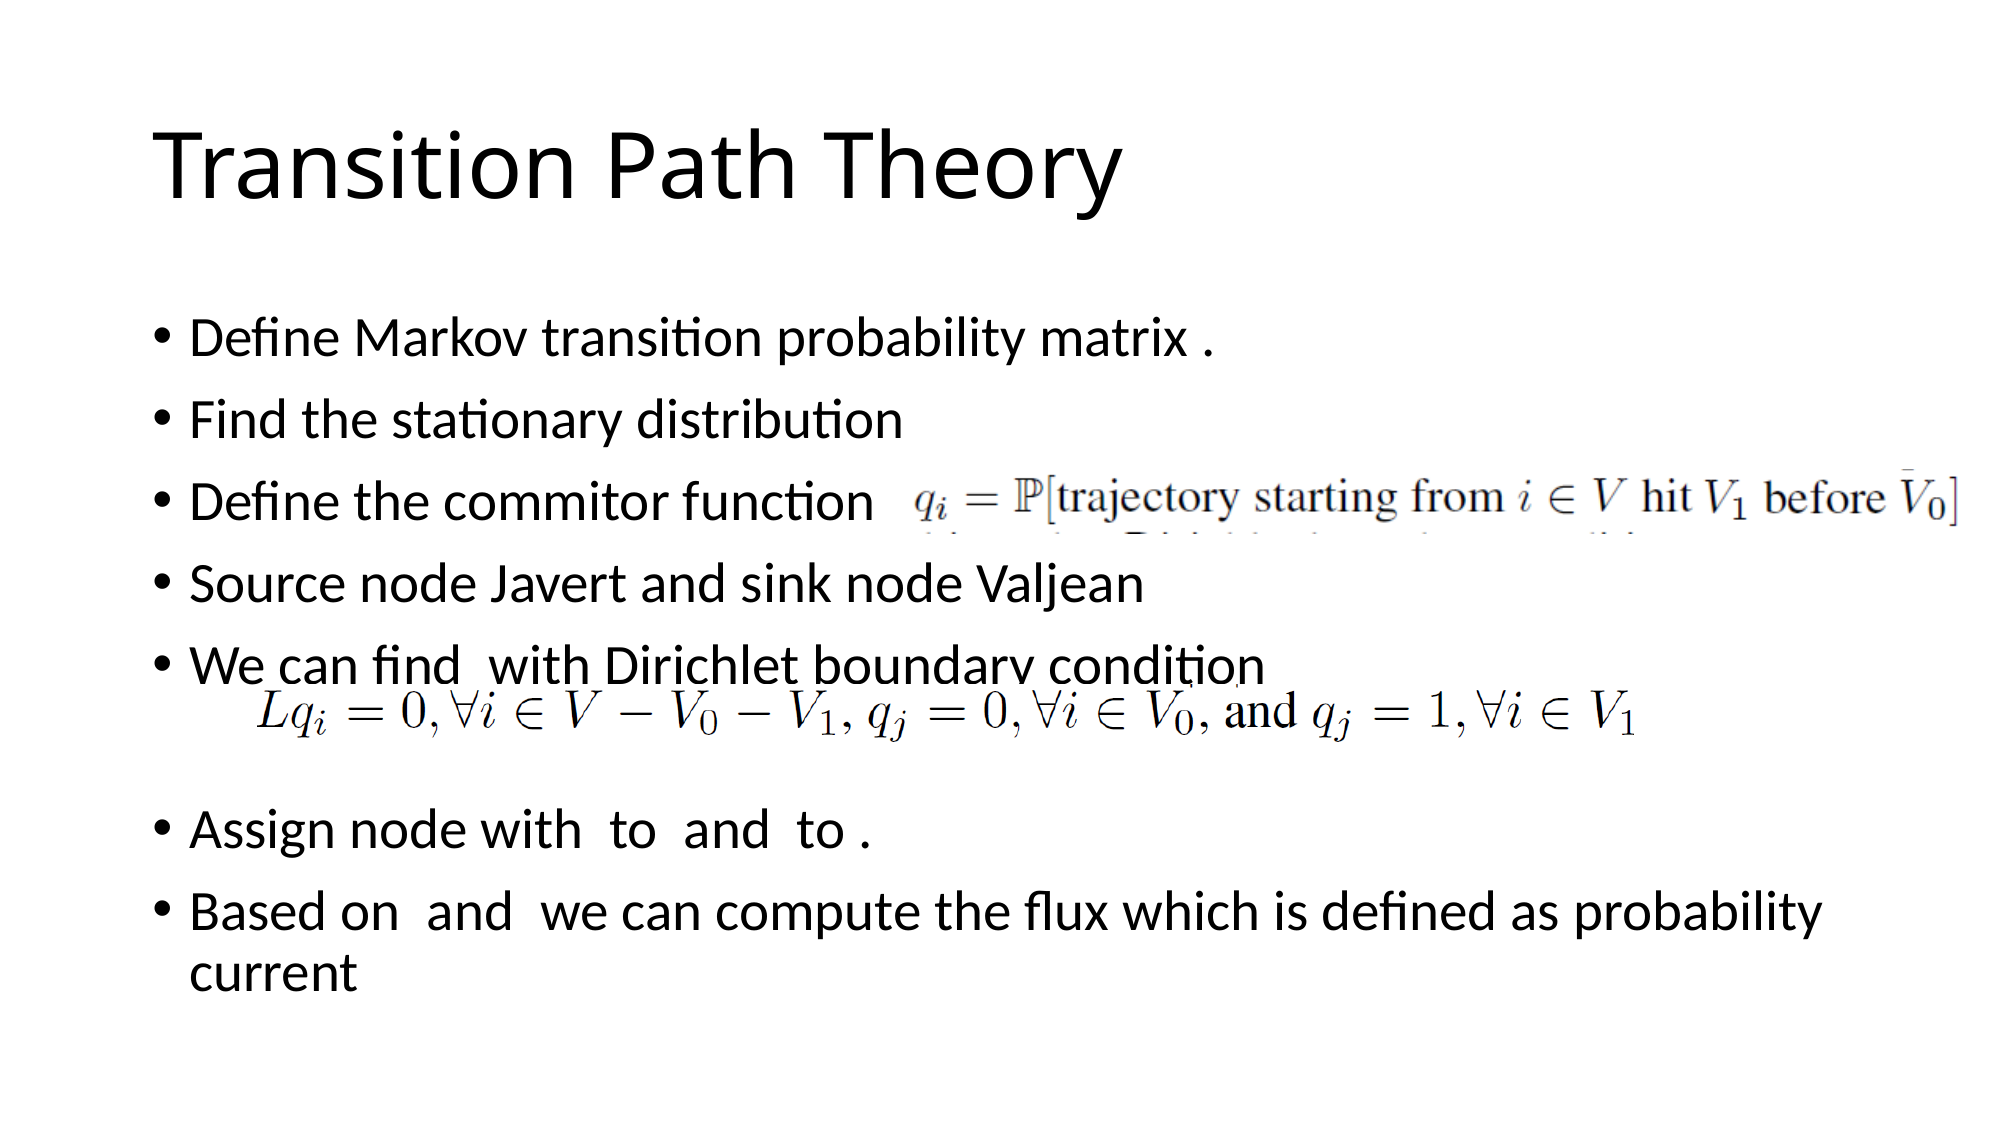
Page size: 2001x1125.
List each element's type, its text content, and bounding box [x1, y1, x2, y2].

title Transition Path Theory [137, 59, 1863, 278]
picture [257, 684, 1634, 744]
picture [1701, 469, 1961, 531]
picture [909, 469, 1696, 534]
